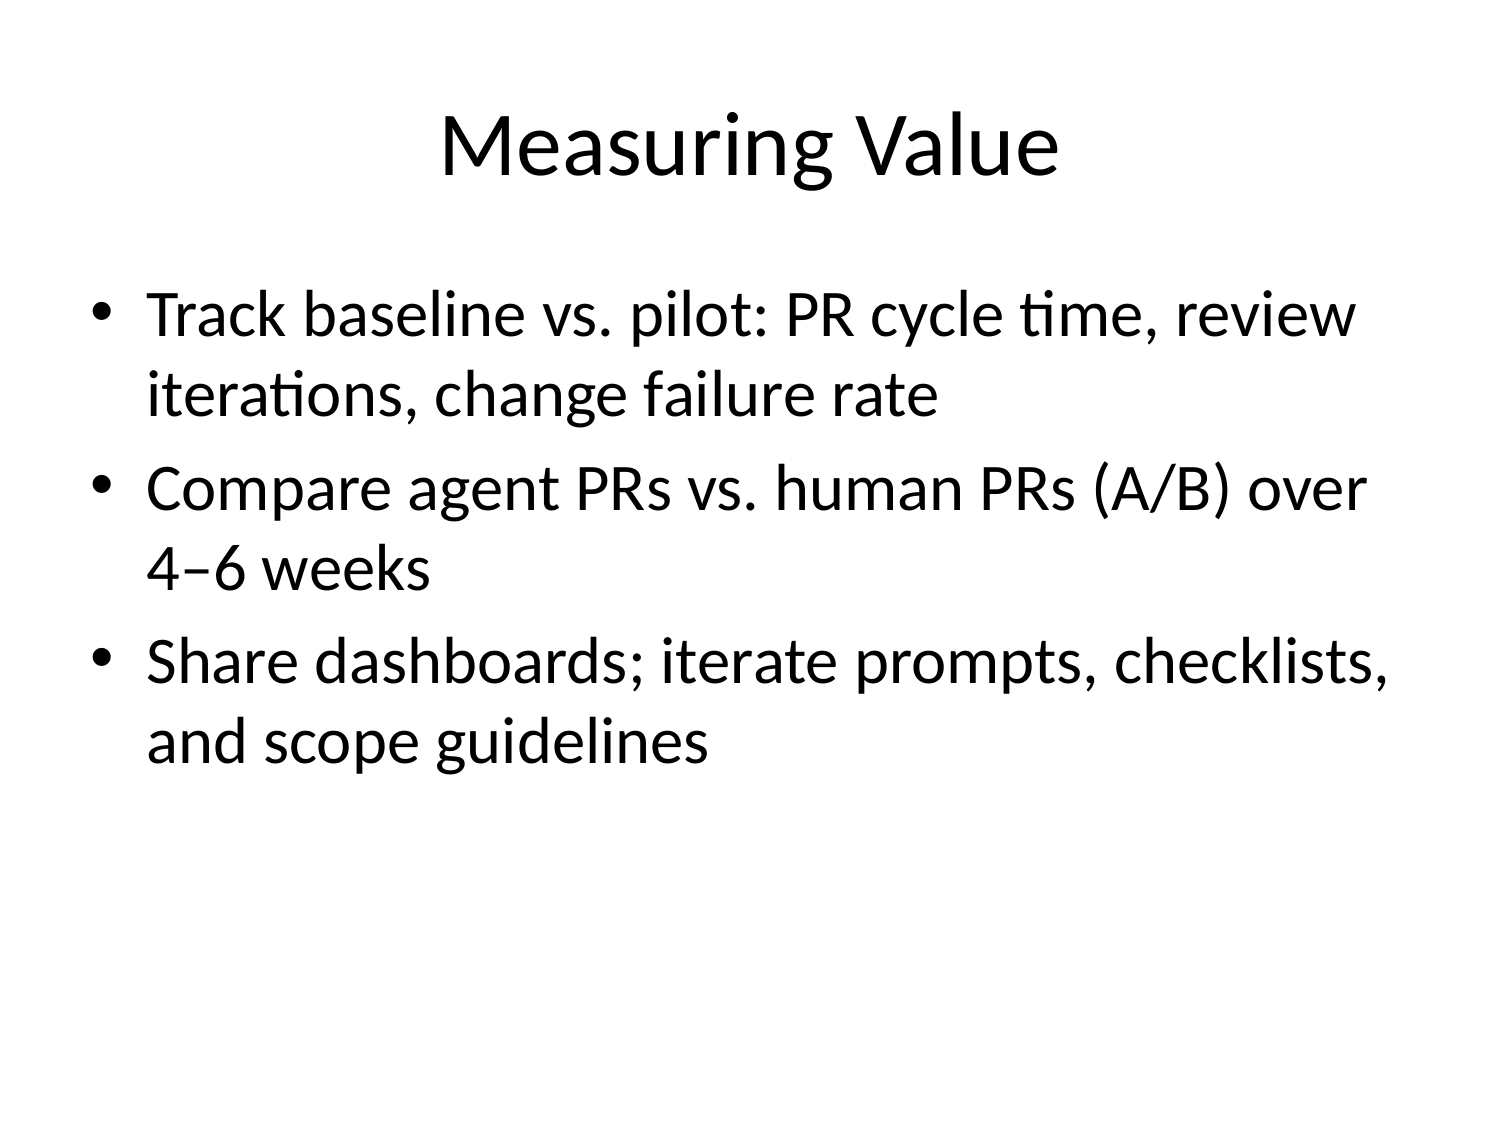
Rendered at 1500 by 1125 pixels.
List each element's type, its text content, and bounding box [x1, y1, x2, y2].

list Track baseline vs. pilot: PR cycle time, review iterations, change failure rate Compare agent PRs vs. human PRs (A/B) over 4–6 weeks Share dashboards; iterate prompts, checklists, and scope guidelines [75, 262, 1425, 1005]
title Measuring Value [75, 45, 1425, 233]
